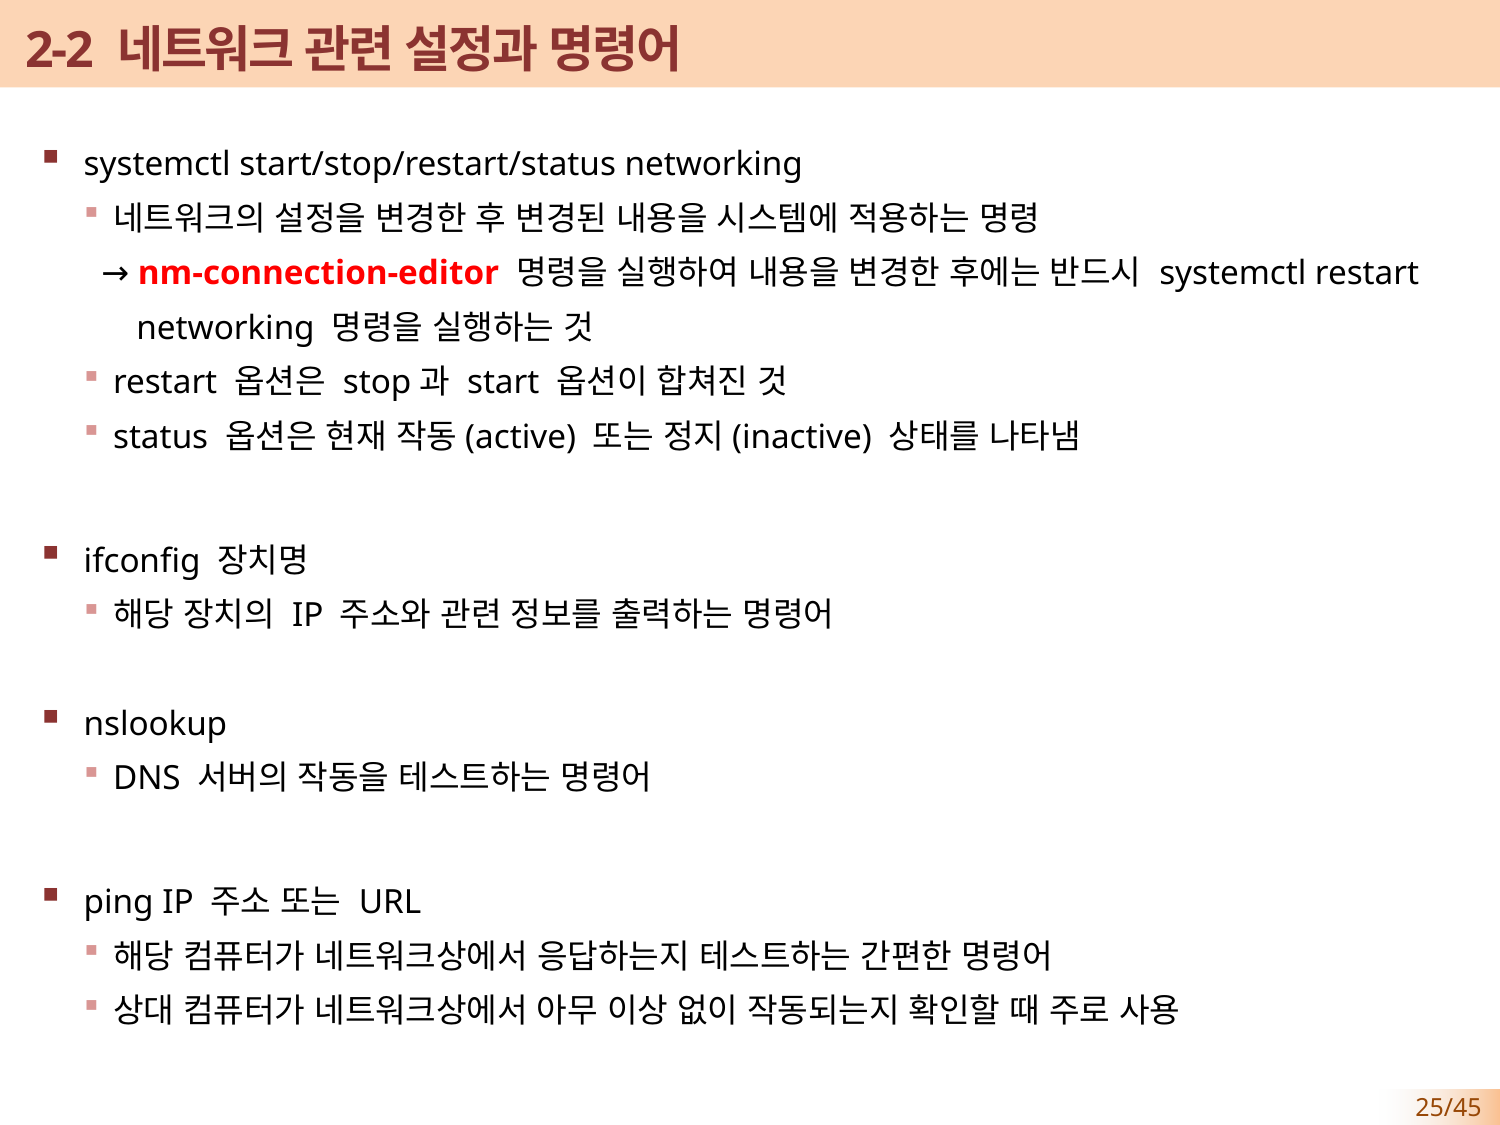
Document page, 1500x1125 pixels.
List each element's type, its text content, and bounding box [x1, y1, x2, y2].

title 2-2 네트워크 관련 설정과 명령어 [10, 8, 1260, 87]
list systemctl start/stop/restart/status networking 네트워크의 설정을 변경한 후 변경된 내용을 시스템에 적용하는 명령 → nm-connection-editor 명령을 실행하여 내용을 변경한 후에는 반드시 systemctl restart networking 명령을 실행하는 것 restart 옵션은 stop과 start 옵션이 합쳐진 것 status 옵션은 현재 작동(active) 또는 정지(inactive) 상태를 나타냄 ifconfig 장치명 해당 장치의 IP 주소와 관련 정보를 출력하는 명령어 nslookup DNS 서버의 작동을 테스트하는 명령어 ping IP 주소 또는 URL 해당 컴퓨터가 네트워크상에서 응답하는지 테스트하는 간편한 명령어 상대 컴퓨터가 네트워크상에서 아무 이상 없이 작동되는지 확인할 때 주로 사용 [10, 126, 1481, 1125]
